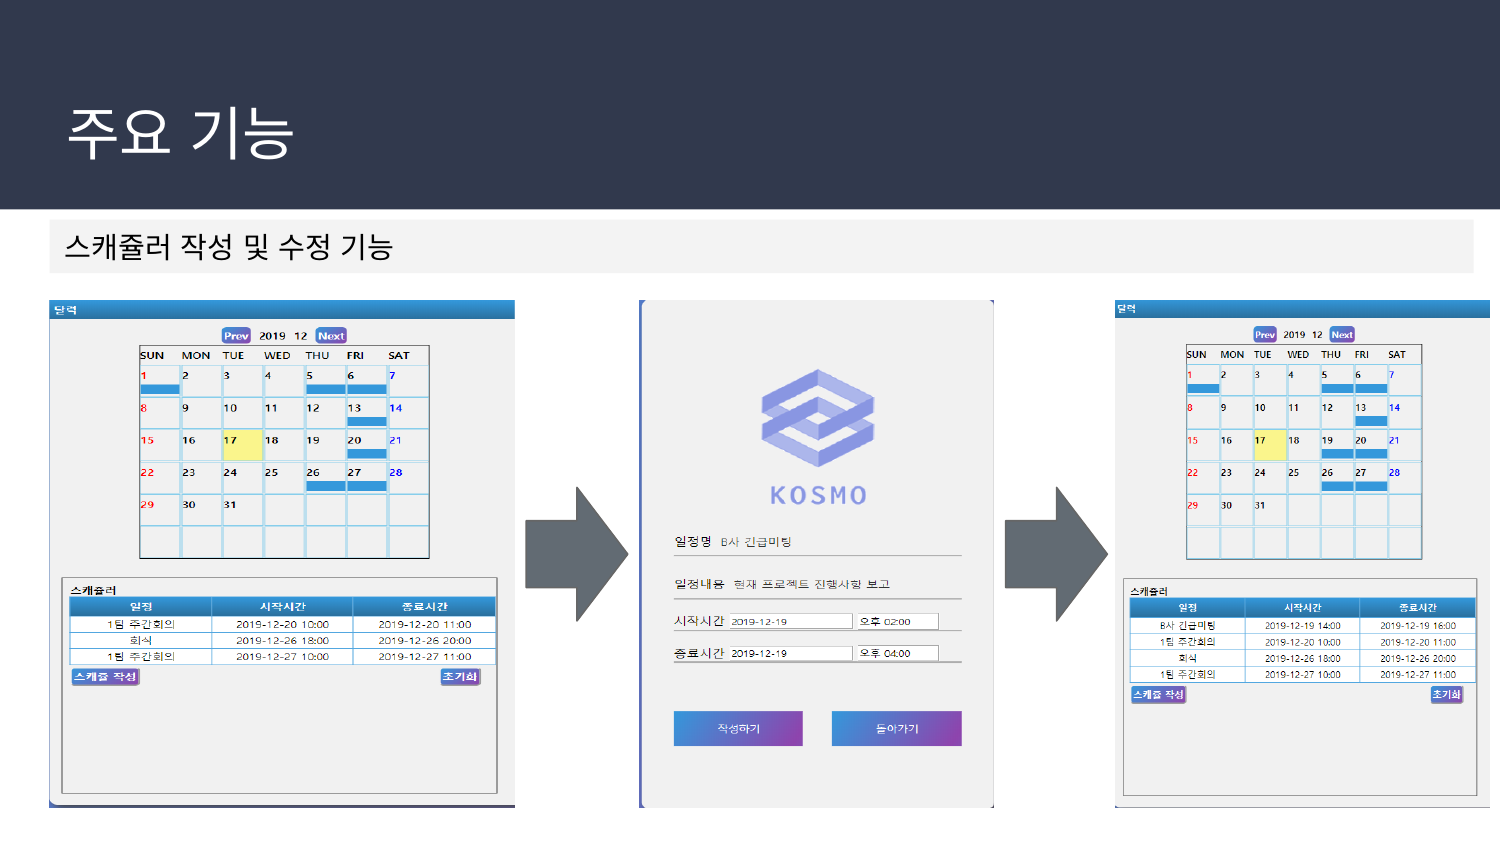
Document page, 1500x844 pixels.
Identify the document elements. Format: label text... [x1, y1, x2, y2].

text_box 스캐쥴러 작성 및 수정 기능 [49, 219, 1474, 274]
title 주요 기능 [51, 82, 1449, 185]
picture [1115, 300, 1490, 809]
text_box [1005, 487, 1108, 621]
picture [639, 300, 995, 809]
picture [49, 300, 515, 809]
text_box [526, 487, 628, 621]
